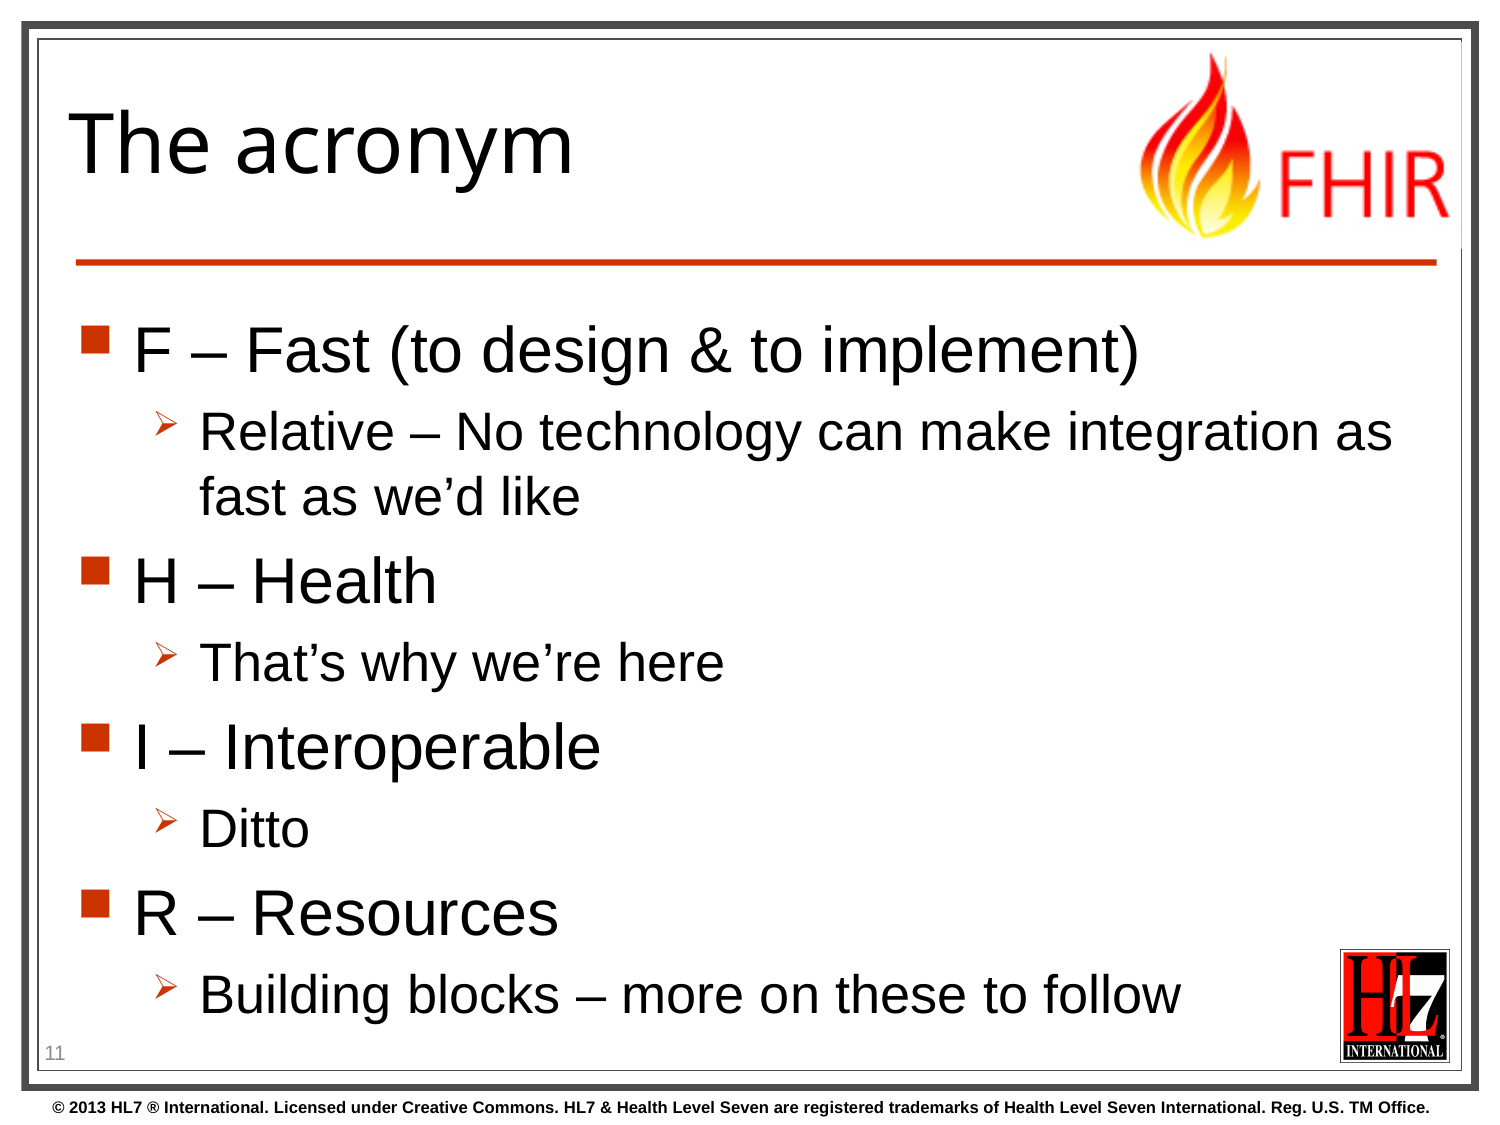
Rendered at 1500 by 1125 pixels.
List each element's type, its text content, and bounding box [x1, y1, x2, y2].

picture [1340, 949, 1450, 1063]
picture [1128, 42, 1462, 249]
list F – Fast (to design & to implement) Relative – No technology can make integration as fast as we’d like H – Health That’s why we’re here I – Interoperable Ditto R – Resources Building blocks – more on these to follow [62, 299, 1438, 1035]
slide_number 11 [29, 1034, 148, 1071]
title The acronym [53, 54, 1128, 244]
